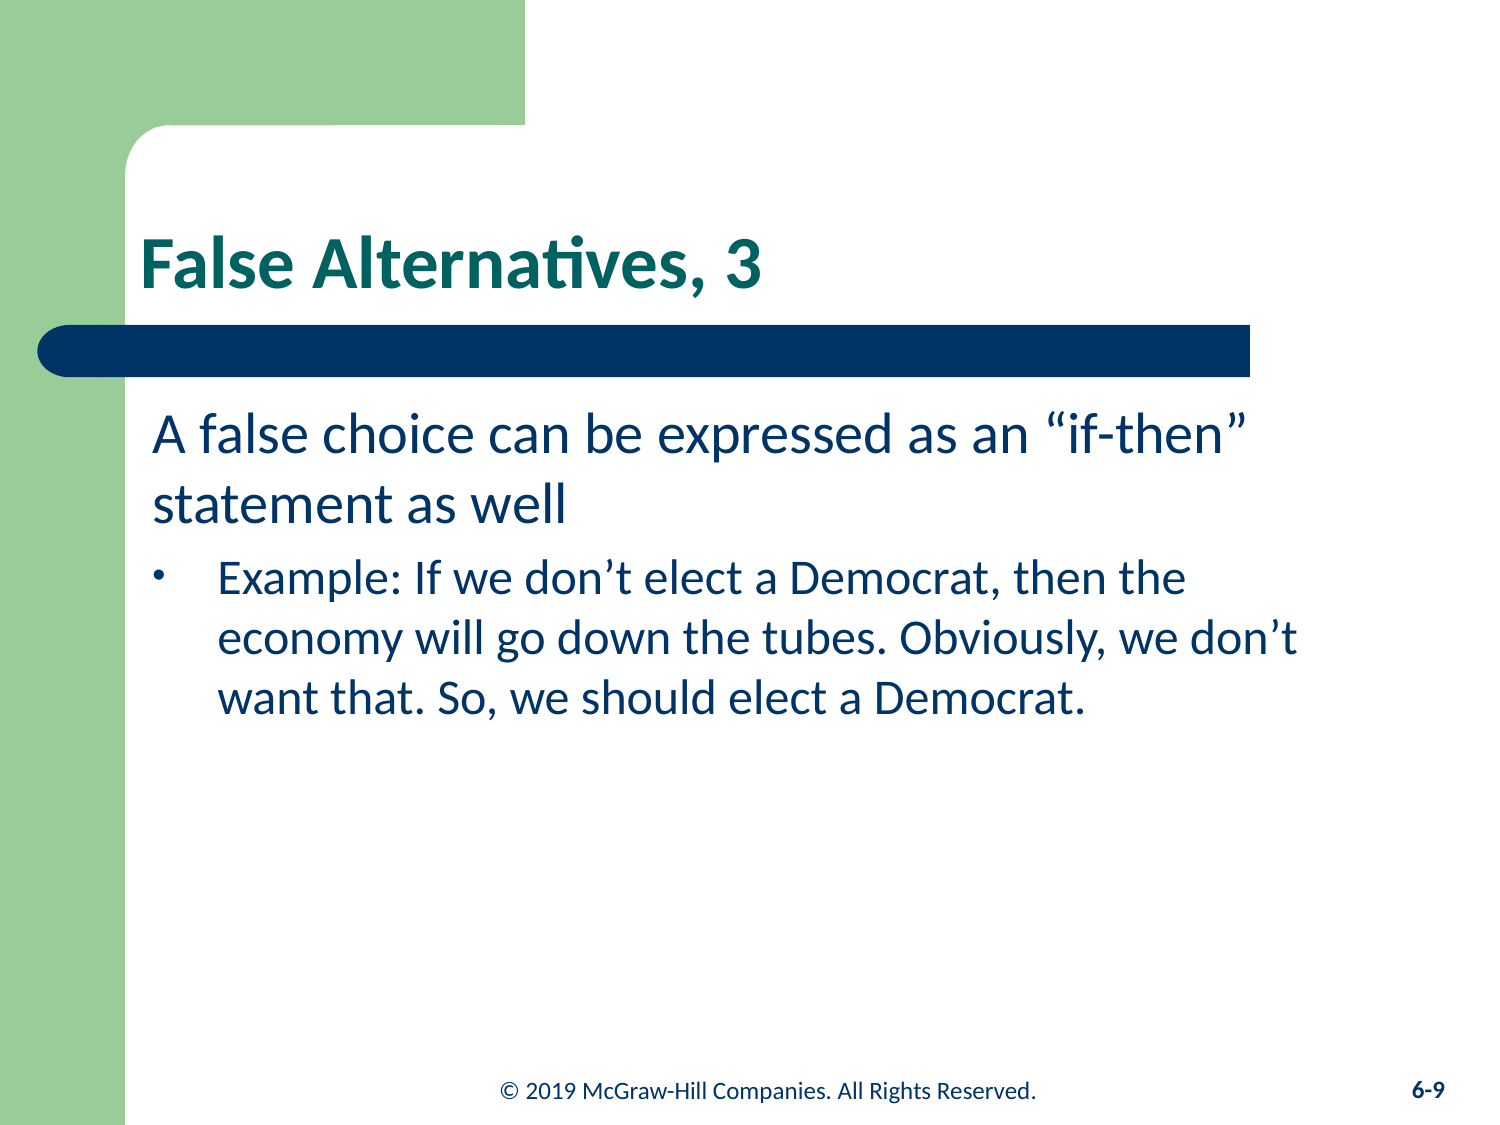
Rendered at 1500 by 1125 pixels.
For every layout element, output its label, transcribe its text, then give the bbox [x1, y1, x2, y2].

title False Alternatives, 3 [125, 125, 1425, 313]
list A false choice can be expressed as an “if-then” statement as well Example: If we don’t elect a Democrat, then the economy will go down the tubes. Obviously, we don’t want that. So, we should elect a Democrat. [137, 387, 1400, 999]
